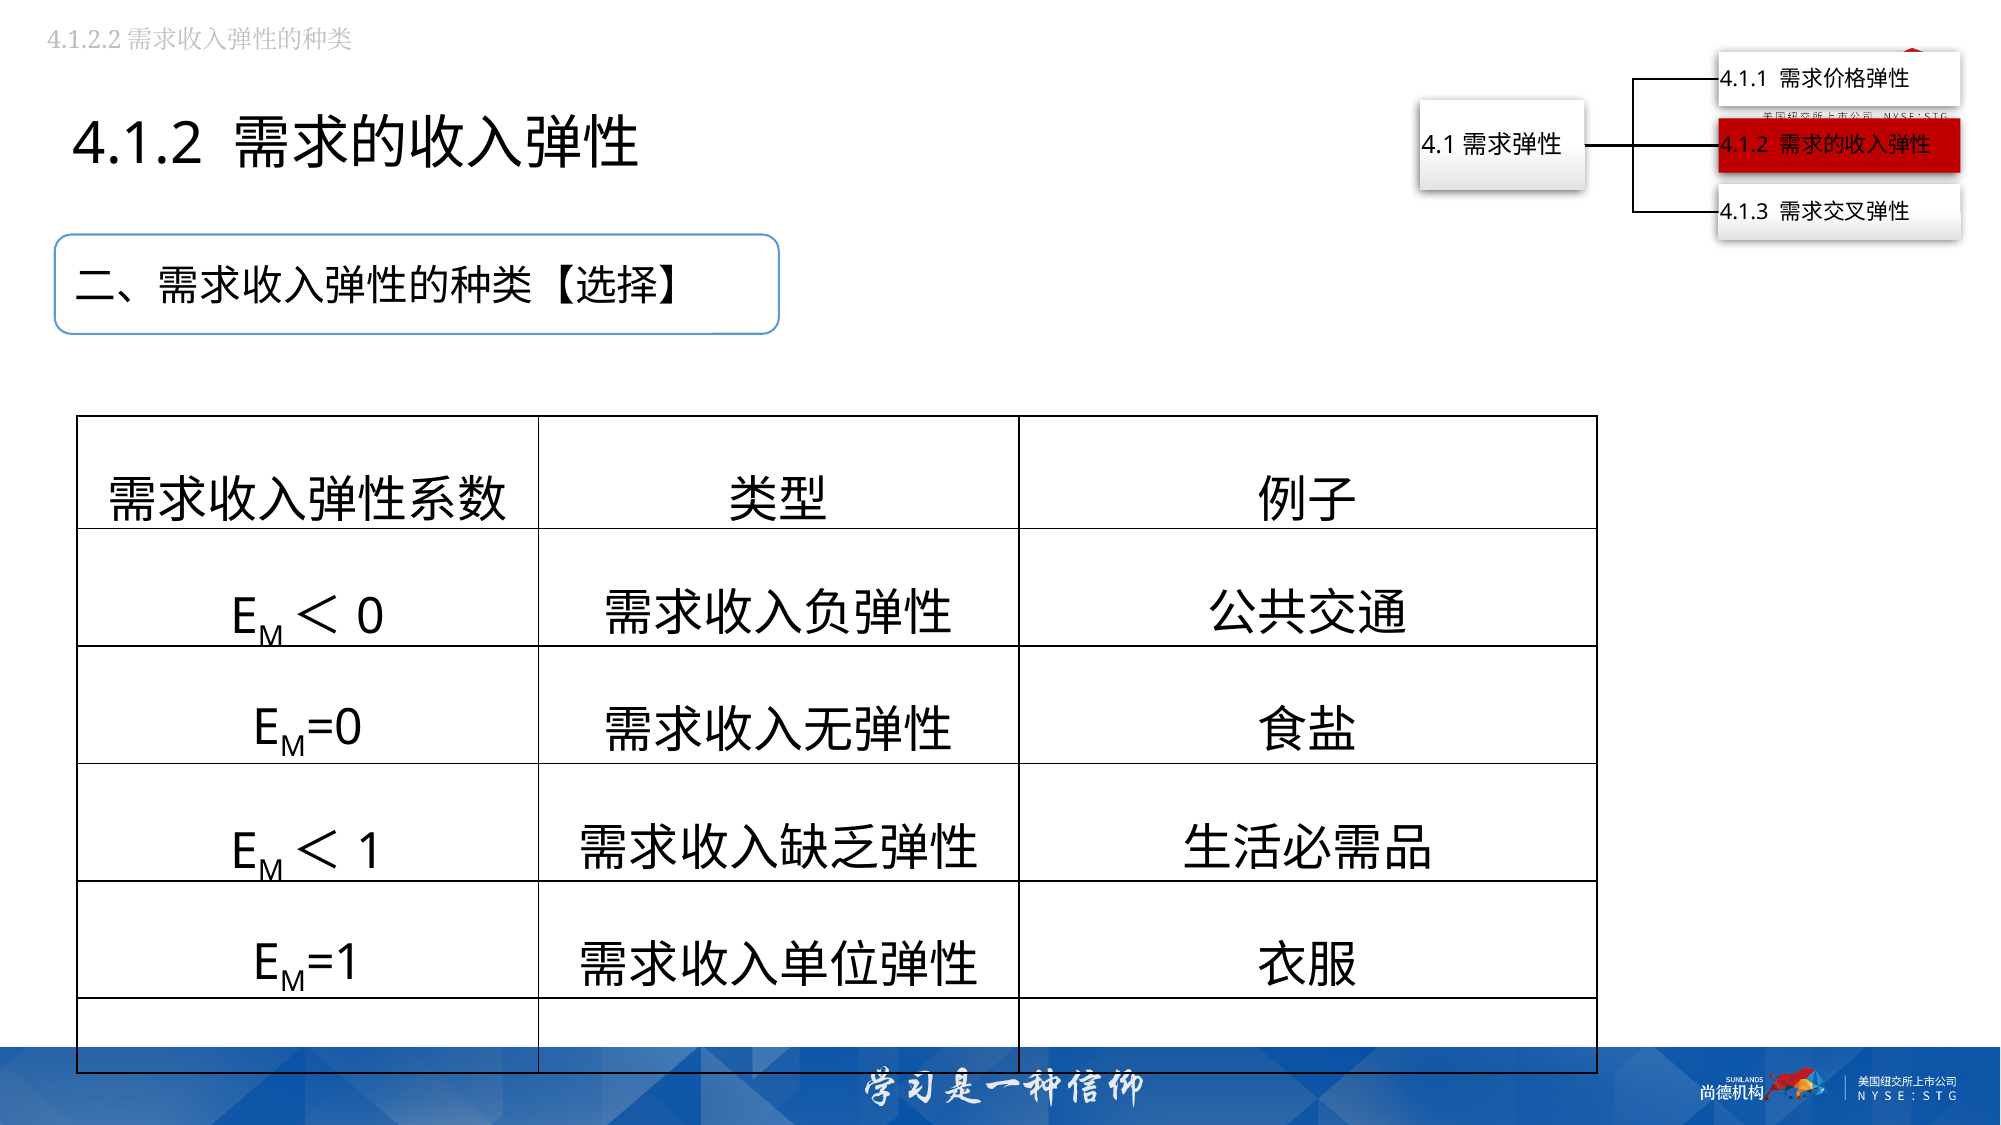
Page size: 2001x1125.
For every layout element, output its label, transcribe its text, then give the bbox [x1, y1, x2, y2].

table_header 类型 [539, 417, 1018, 528]
table_cell [539, 999, 1018, 1072]
table_cell [78, 999, 538, 1072]
table_header 例子 [1020, 417, 1596, 528]
table_cell 衣服 [1020, 882, 1596, 997]
text_box 4.1.2.2需求收入弹性的种类 [32, 16, 368, 61]
table_cell [1020, 999, 1596, 1072]
table_cell EM=1 [78, 882, 538, 997]
table_cell 食盐 [1020, 647, 1596, 763]
table_cell 公共交通 [1020, 529, 1596, 645]
picture [0, 1047, 2001, 1125]
table_cell 需求收入无弹性 [539, 647, 1018, 763]
text_box 二、需求收入弹性的种类【选择】 [53, 233, 780, 335]
table_cell 需求收入单位弹性 [539, 882, 1018, 997]
table_cell EM=0 [78, 647, 538, 763]
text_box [1405, 16, 2000, 275]
text_box 4.1.2 需求的收入弹性 [54, 95, 837, 184]
table_cell EM＜0 [78, 529, 538, 645]
table_cell 生活必需品 [1020, 764, 1596, 880]
table_cell EM＜1 [78, 764, 538, 880]
table_header 需求收入弹性系数 [78, 417, 538, 528]
table_cell 需求收入负弹性 [539, 529, 1018, 645]
table_cell 需求收入缺乏弹性 [539, 764, 1018, 880]
